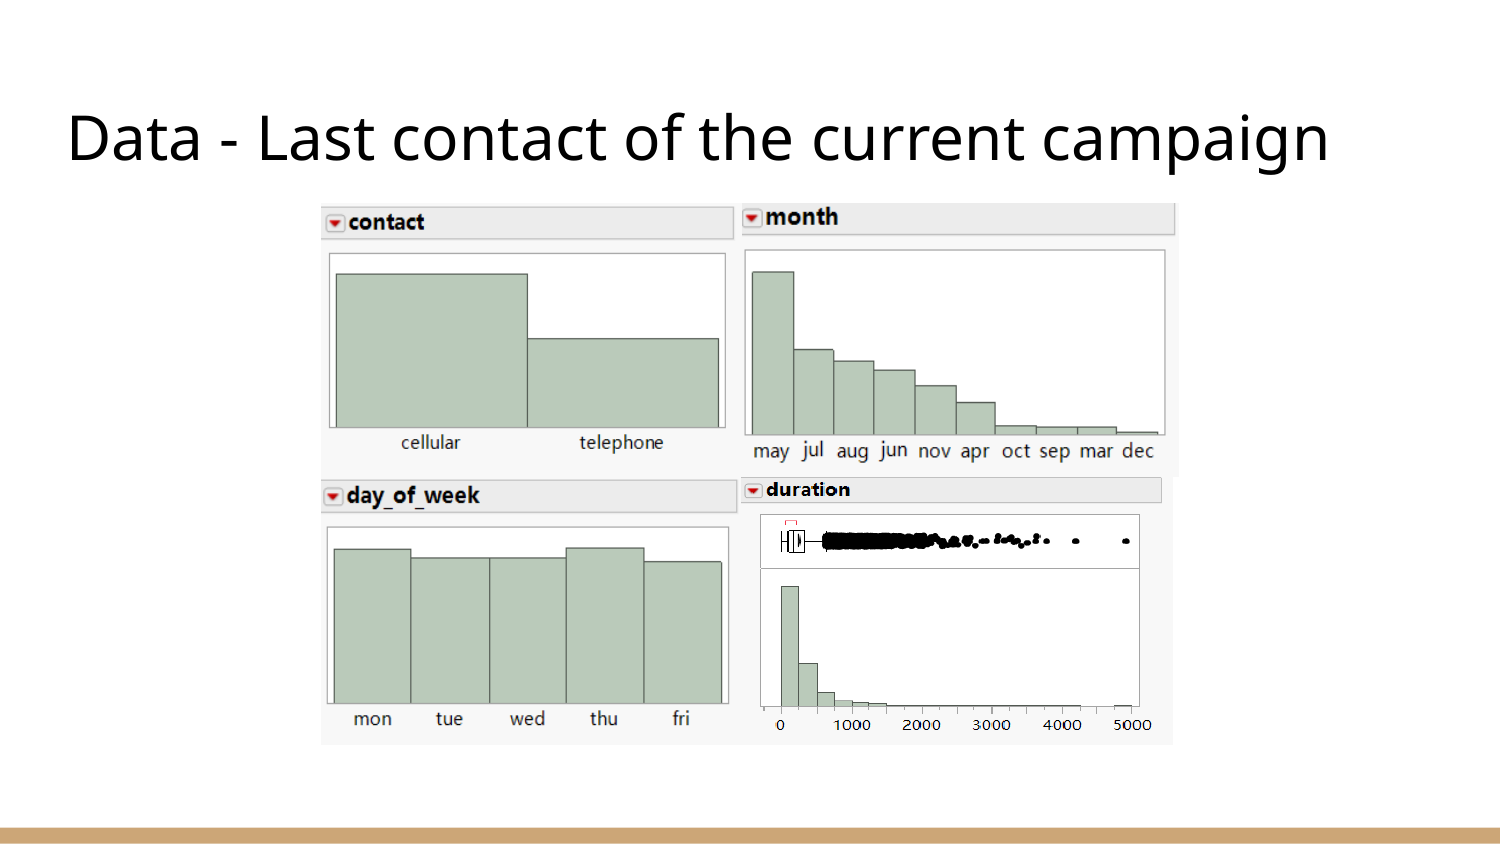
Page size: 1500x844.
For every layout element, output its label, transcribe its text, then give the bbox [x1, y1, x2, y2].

title Data - Last contact of the current campaign [51, 51, 1449, 189]
picture [320, 202, 1180, 745]
